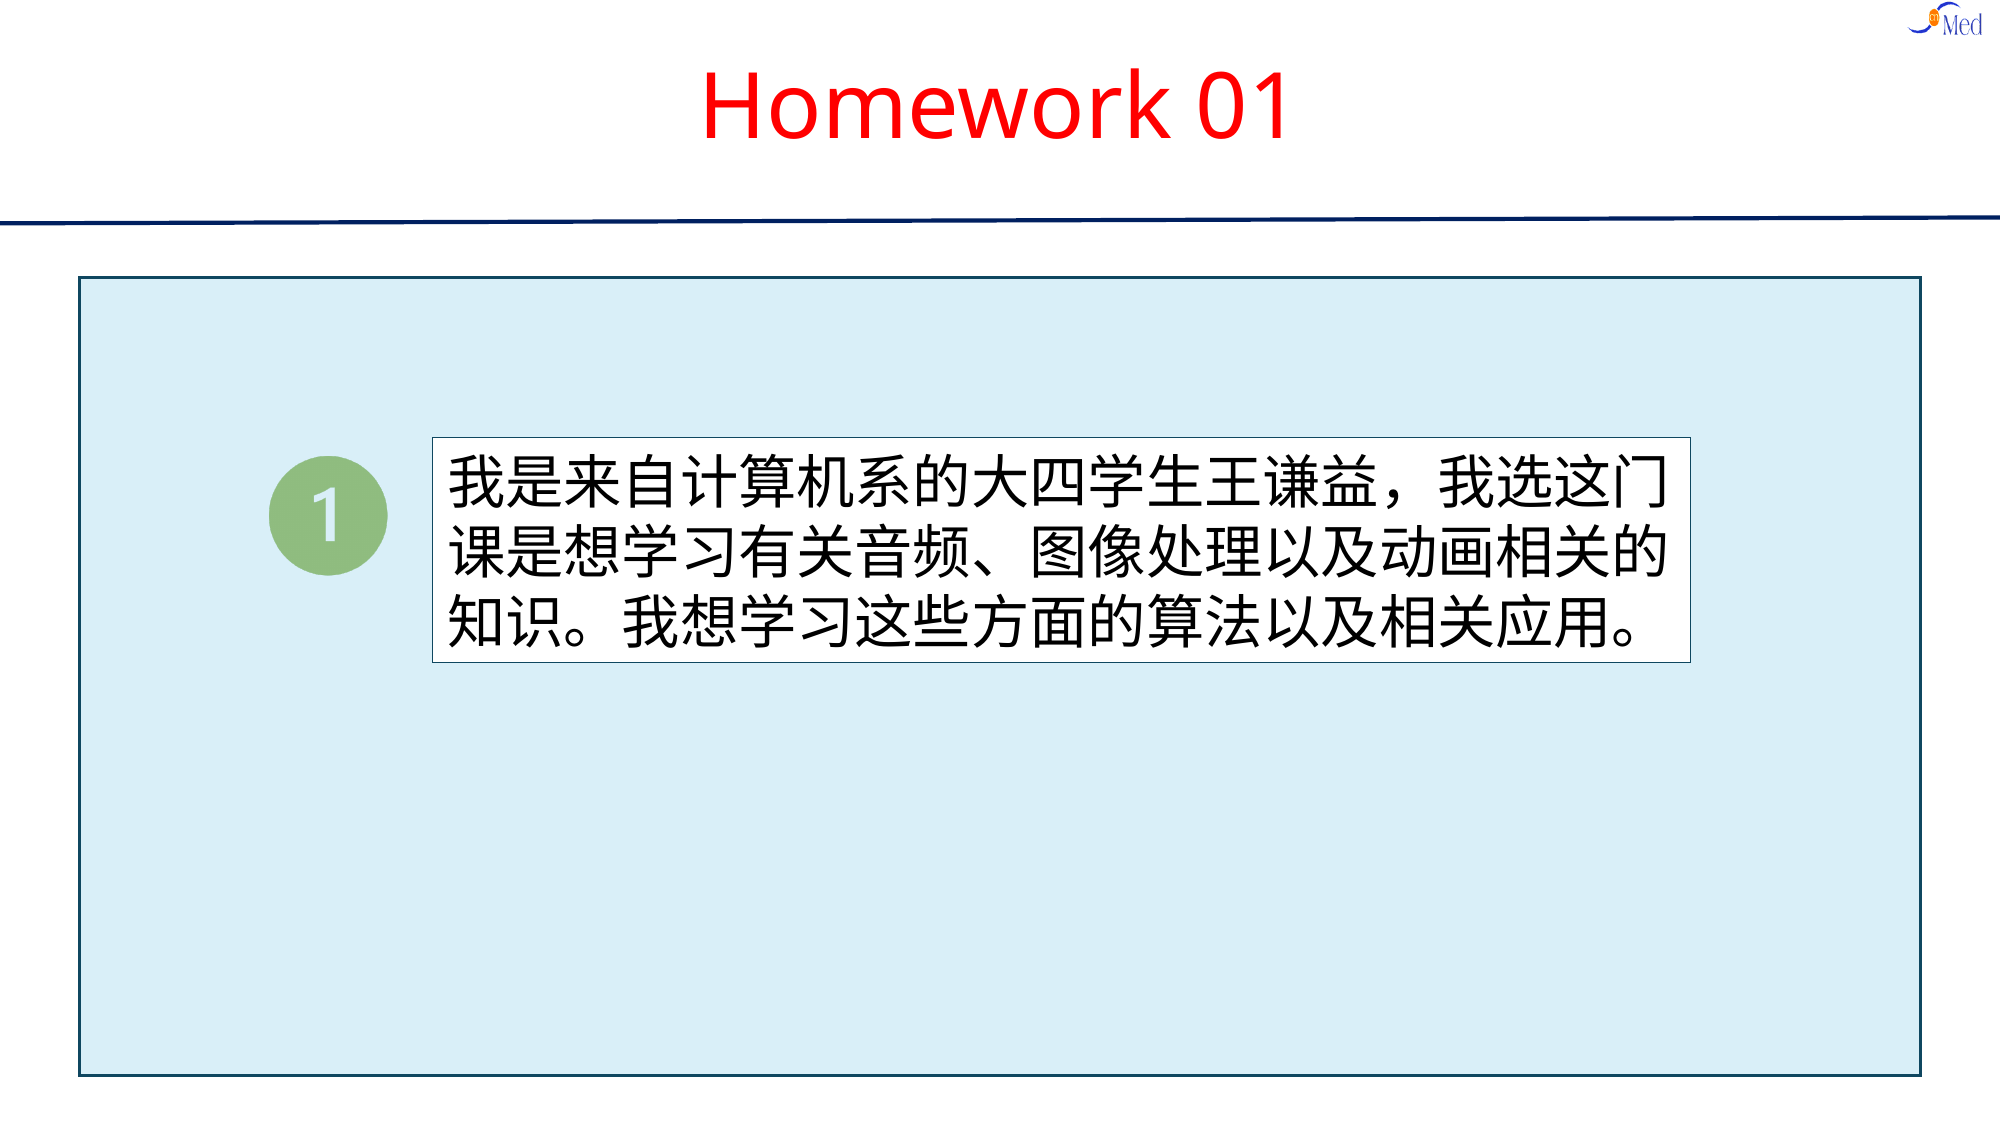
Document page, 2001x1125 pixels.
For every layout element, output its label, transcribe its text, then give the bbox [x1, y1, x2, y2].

title Homework 01 [0, 0, 2000, 216]
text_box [0, 216, 2000, 224]
picture [1907, 0, 1985, 38]
text_box [78, 276, 1922, 1077]
text_box 我是来自计算机系的大四学生王谦益，我选这门课是想学习有关音频、图像处理以及动画相关的知识。我想学习这些方面的算法以及相关应用。 [432, 437, 1691, 663]
picture [252, 440, 404, 592]
